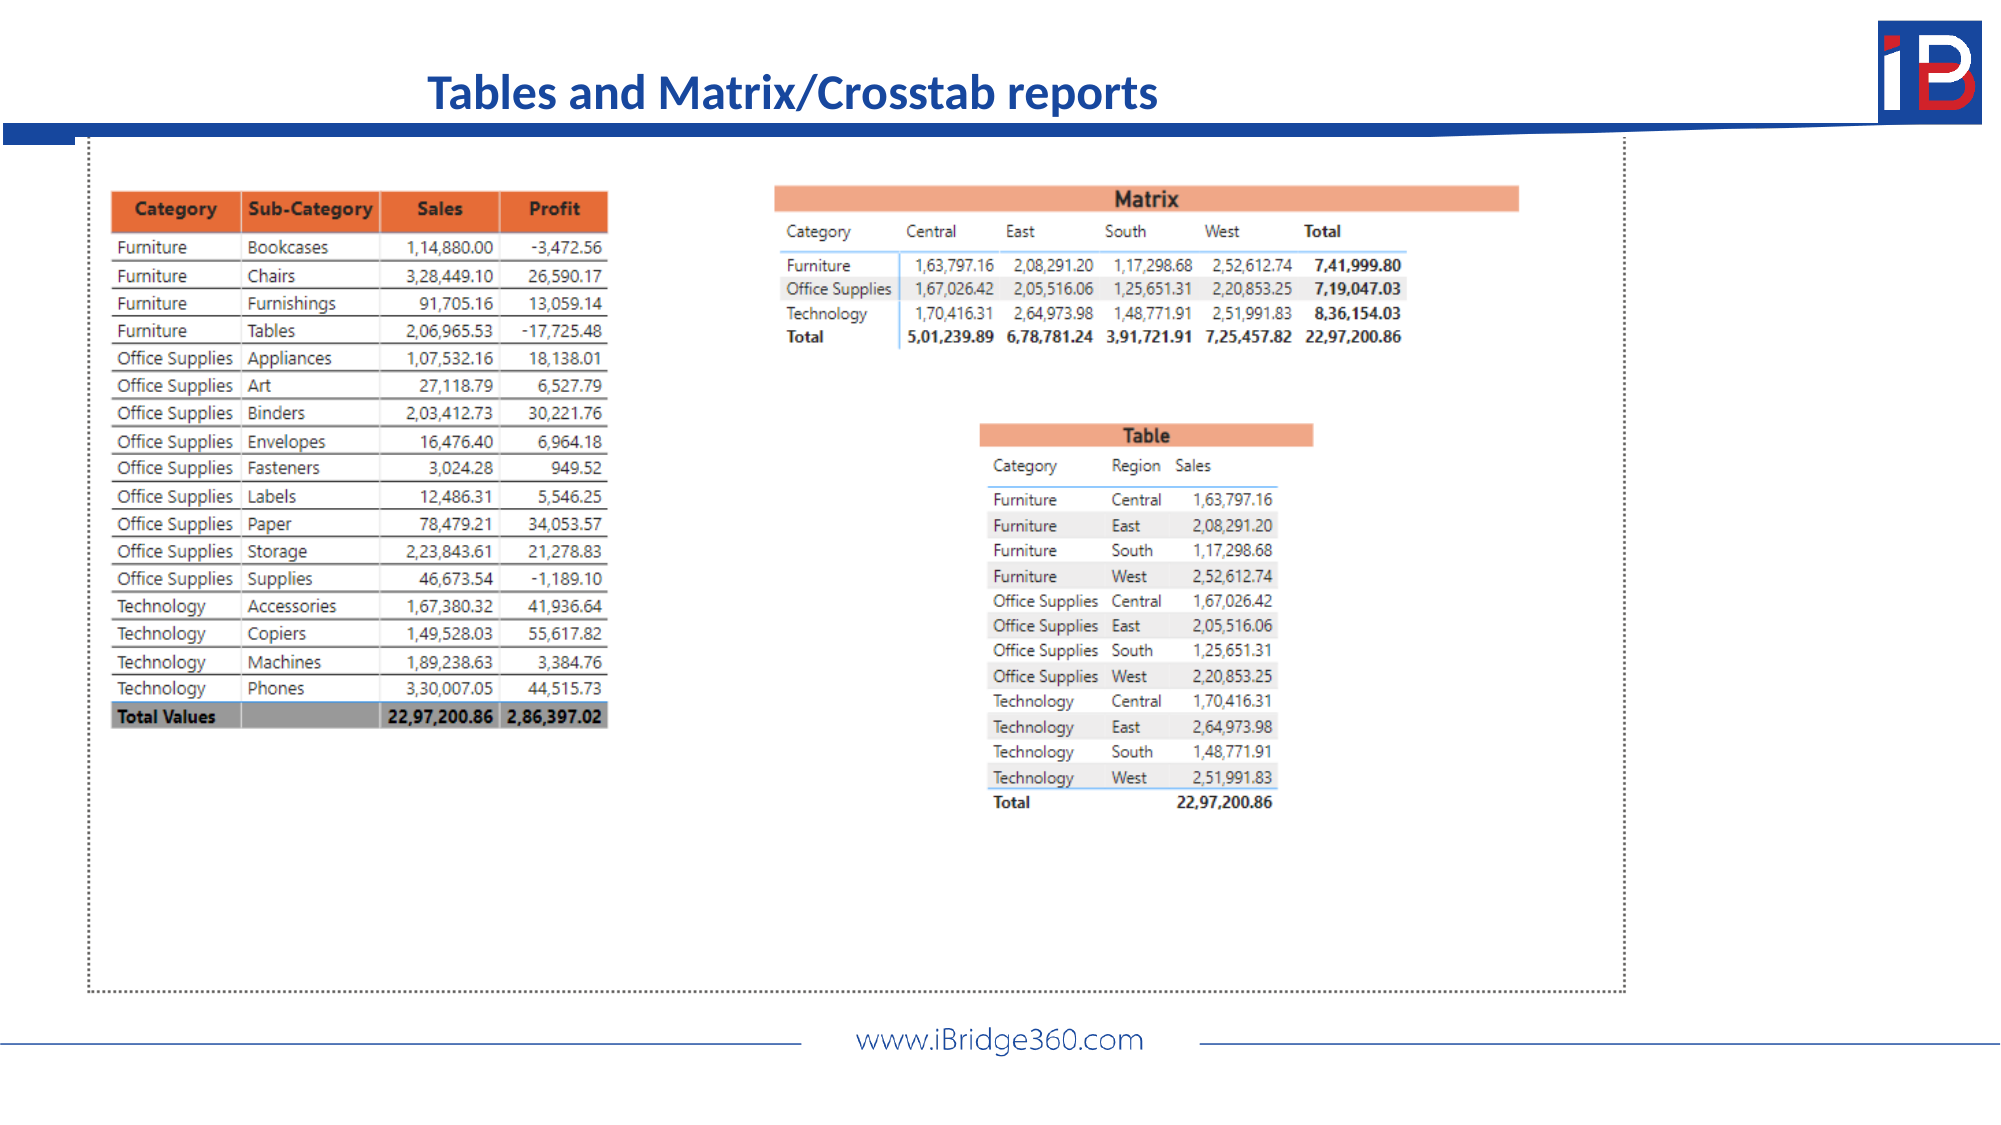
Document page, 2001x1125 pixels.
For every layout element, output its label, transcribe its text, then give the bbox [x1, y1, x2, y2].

picture [0, 7, 1993, 1020]
list Tables and Matrix/Crosstab reports [75, 22, 1511, 118]
picture [0, 1023, 2001, 1057]
